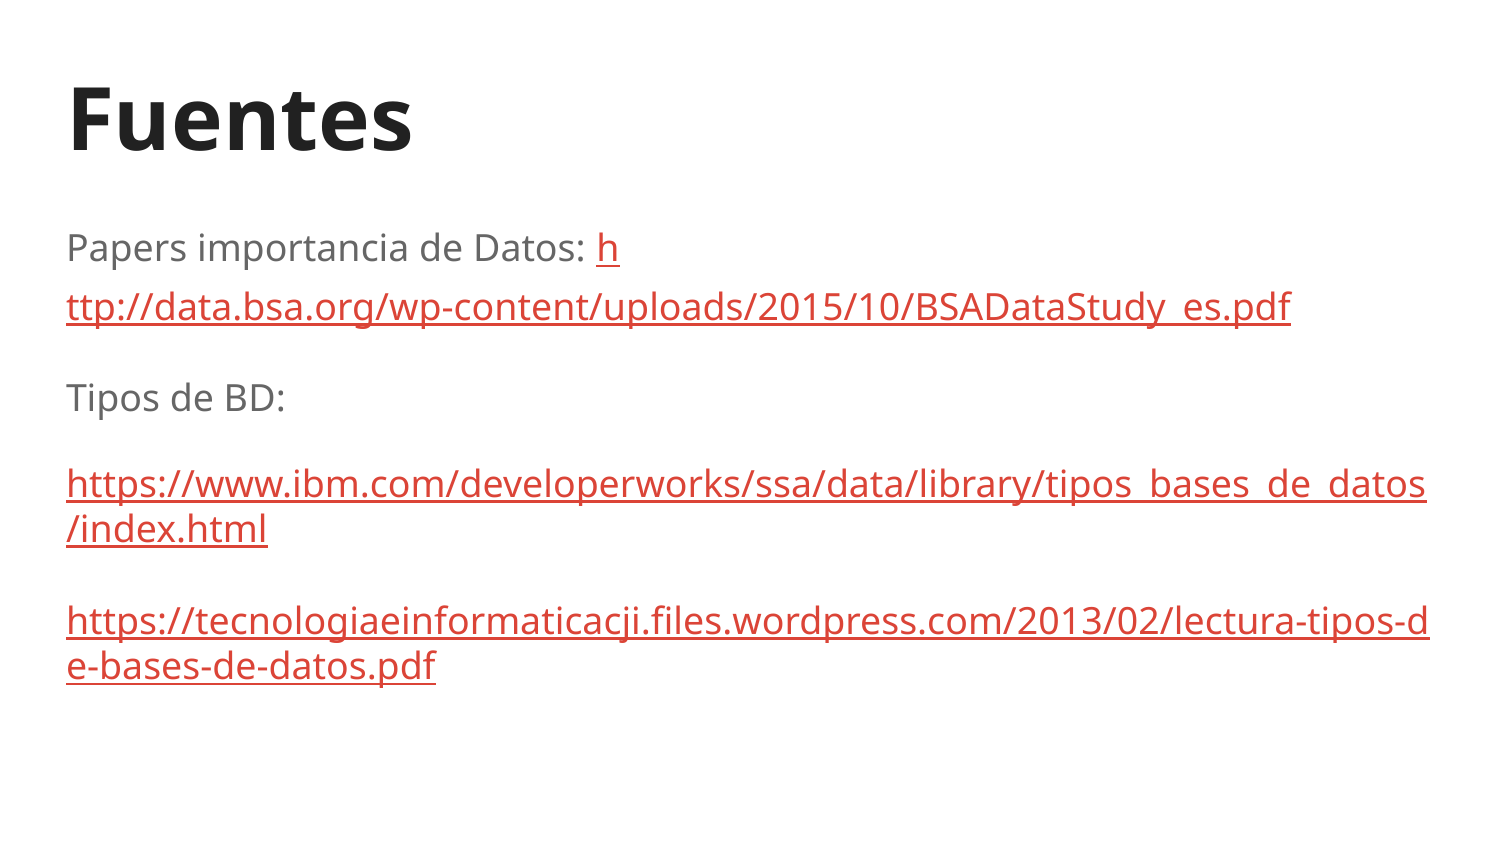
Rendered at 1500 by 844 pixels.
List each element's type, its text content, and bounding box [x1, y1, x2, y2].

title Fuentes [51, 48, 1449, 180]
list Papers importancia de Datos: http://data.bsa.org/wp-content/uploads/2015/10/BSADataStudy_es.pdf Tipos de BD: https://www.ibm.com/developerworks/ssa/data/library/tipos_bases_de_datos/index.html https://tecnologiaeinformaticacji.files.wordpress.com/2013/02/lectura-tipos-de-bases-de-datos.pdf [51, 201, 1449, 750]
